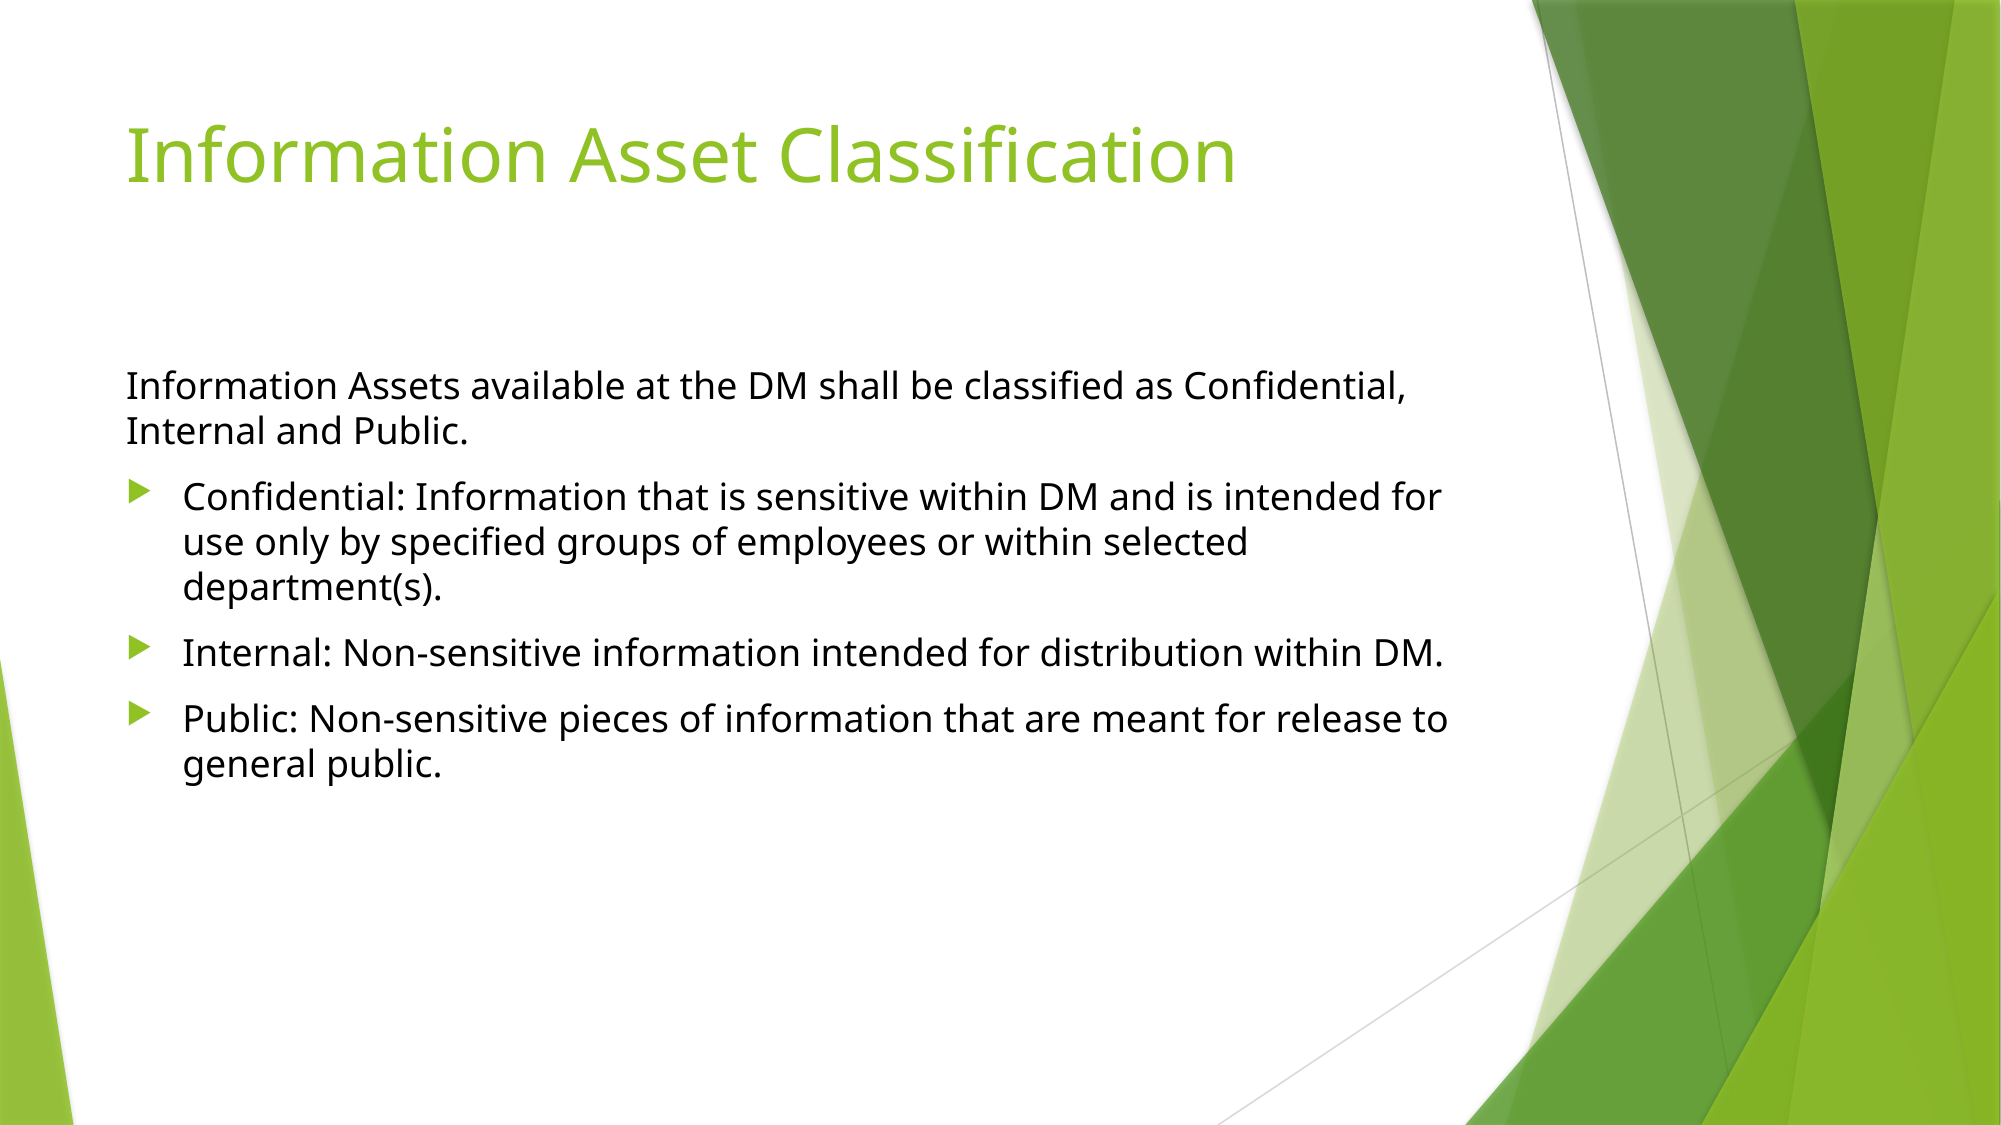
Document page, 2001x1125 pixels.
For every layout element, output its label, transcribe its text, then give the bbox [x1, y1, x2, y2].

list Information Assets available at the DM shall be classified as Confidential, Internal and Public. Confidential: Information that is sensitive within DM and is intended for use only by specified groups of employees or within selected department(s). Internal: Non-sensitive information intended for distribution within DM. Public: Non-sensitive pieces of information that are meant for release to general public. [111, 354, 1522, 992]
title Information Asset Classification [111, 99, 1522, 317]
